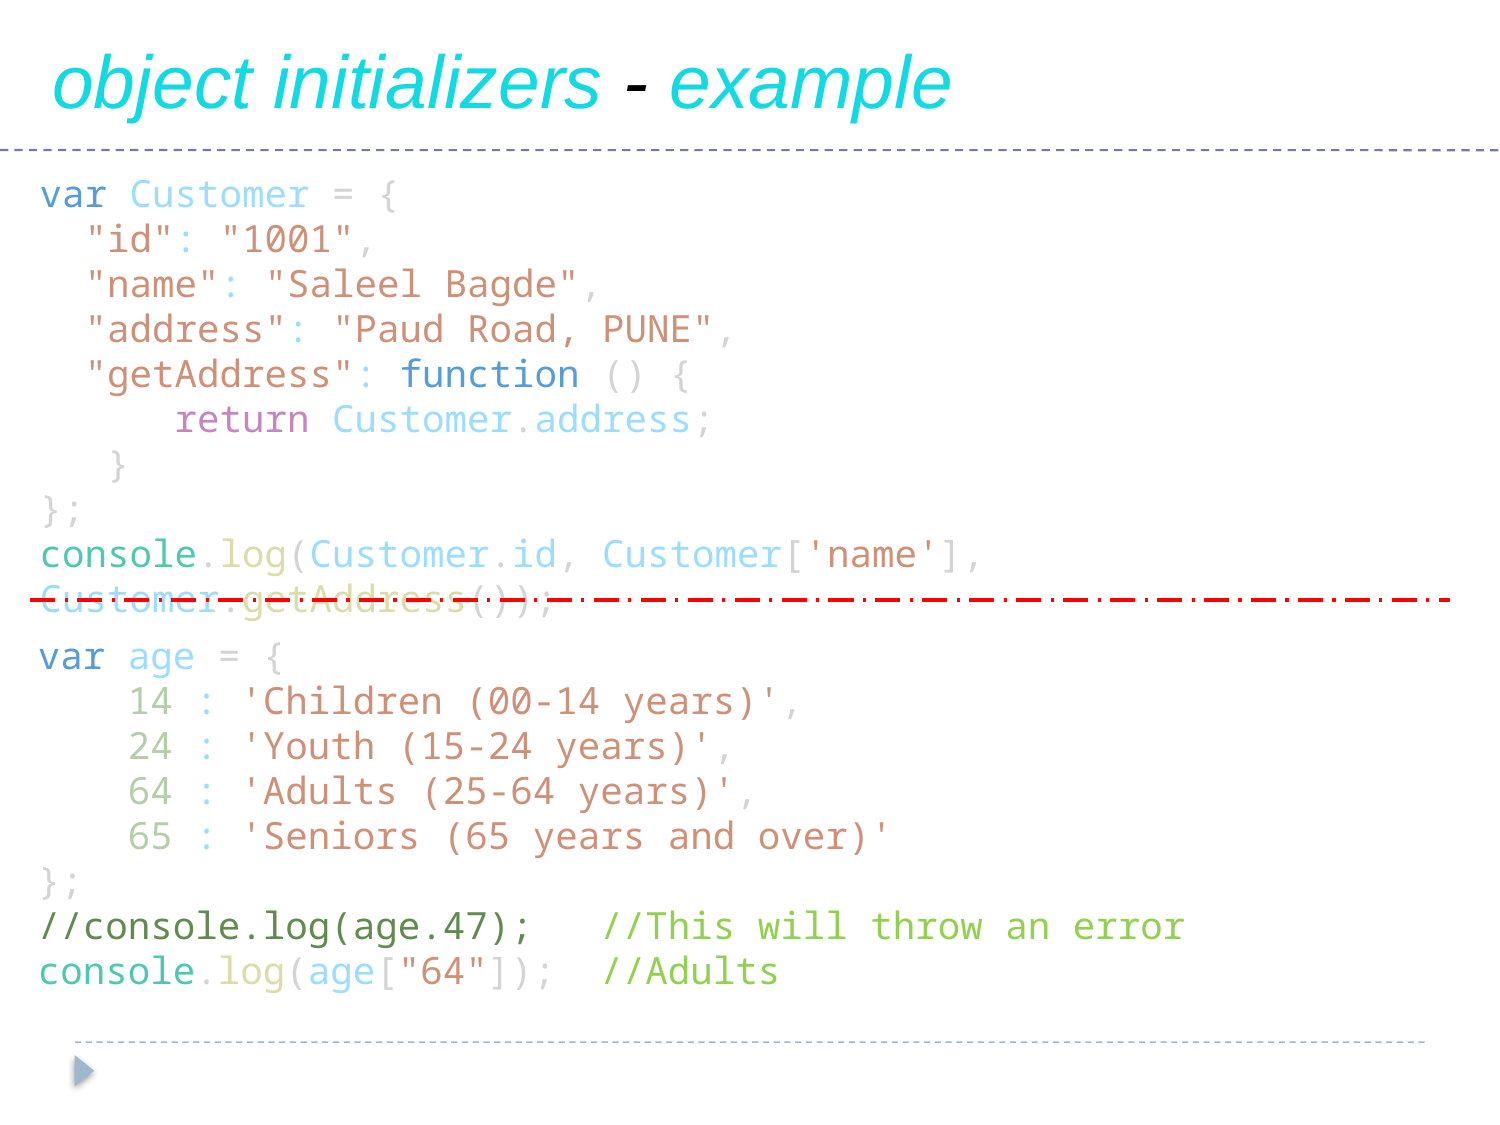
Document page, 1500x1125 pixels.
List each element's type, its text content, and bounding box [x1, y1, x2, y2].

text_box var Customer = { "id": "1001", "name": "Saleel Bagde", "address": "Paud Road, PUNE", "getAddress": function () { return Customer.address; } }; console.log(Customer.id, Customer['name'], Customer.getAddress()); [24, 164, 1477, 628]
text_box var age = { 14 : 'Children (00-14 years)', 24 : 'Youth (15-24 years)', 64 : 'Adults (25-64 years)', 65 : 'Seniors (65 years and over)' }; //console.log(age.47); //This will throw an error​ console.log(age["64"]); //Adults [23, 624, 1475, 1000]
text_box object initializers - example [37, 26, 1450, 131]
